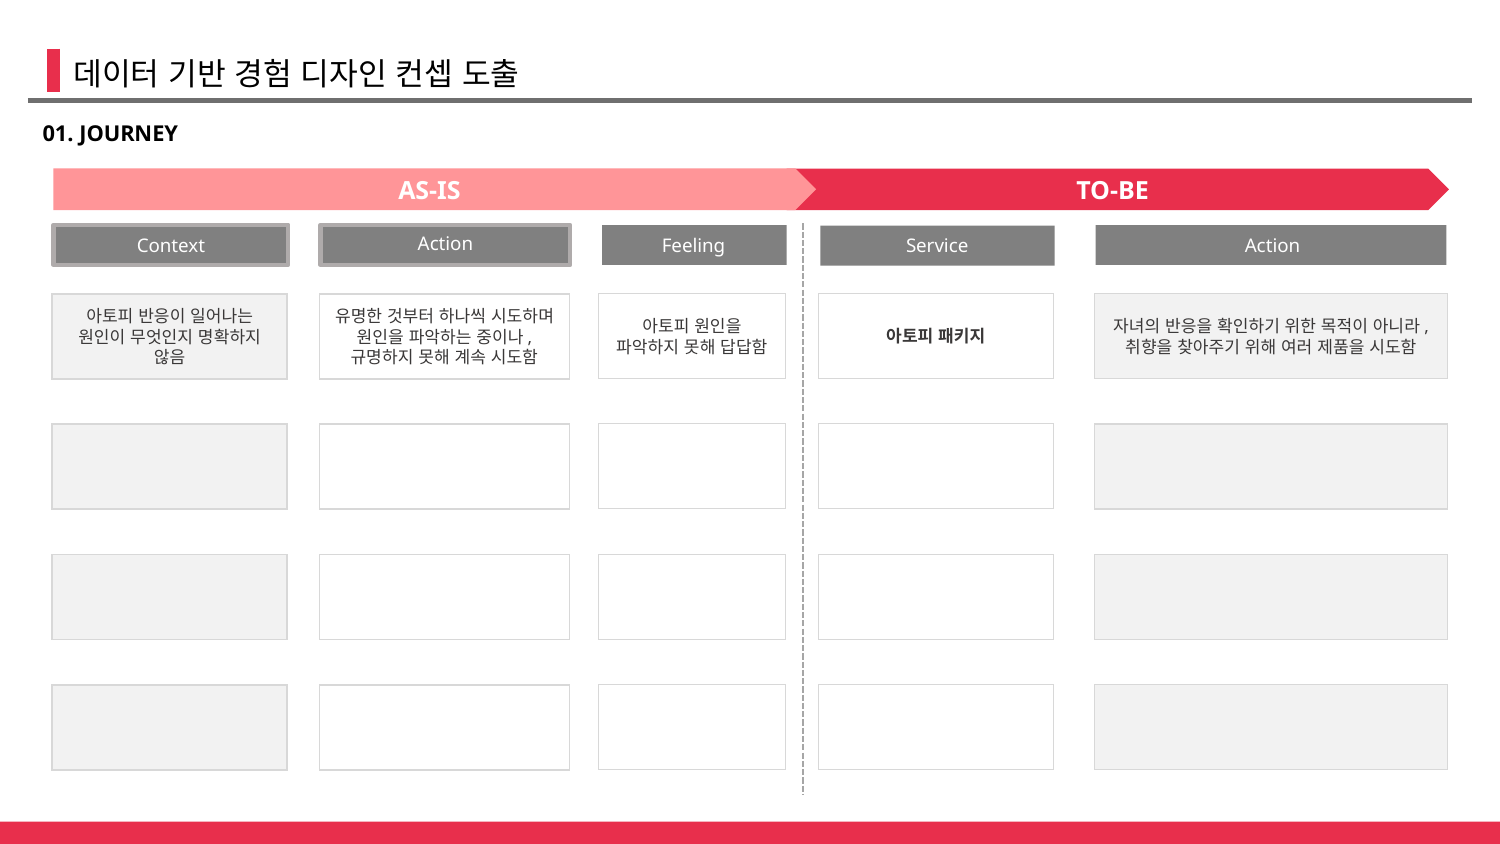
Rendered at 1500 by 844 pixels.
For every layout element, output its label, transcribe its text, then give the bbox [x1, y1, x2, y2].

text_box TO-BE [796, 166, 1452, 213]
text_box [818, 223, 876, 268]
text_box [0, 821, 1500, 844]
text_box [506, 223, 572, 267]
text_box [51, 223, 110, 267]
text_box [51, 423, 1449, 510]
text_box [998, 223, 1057, 268]
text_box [807, 293, 1449, 379]
text_box Action [1211, 201, 1333, 288]
text_box AS-IS [51, 166, 819, 213]
text_box 01. JOURNEY [27, 111, 635, 153]
text_box Service [876, 201, 998, 288]
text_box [51, 553, 1449, 640]
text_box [51, 684, 1449, 771]
text_box [600, 223, 633, 267]
text_box [318, 223, 384, 267]
text_box [1094, 223, 1211, 267]
text_box Action [384, 213, 506, 286]
text_box [232, 223, 290, 267]
text_box [754, 223, 789, 267]
text_box Feeling [633, 213, 754, 288]
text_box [51, 293, 798, 379]
text_box Context [110, 213, 232, 288]
text_box 데이터 기반 경험 디자인 컨셉 도출 [62, 48, 1174, 98]
text_box [1333, 223, 1449, 267]
